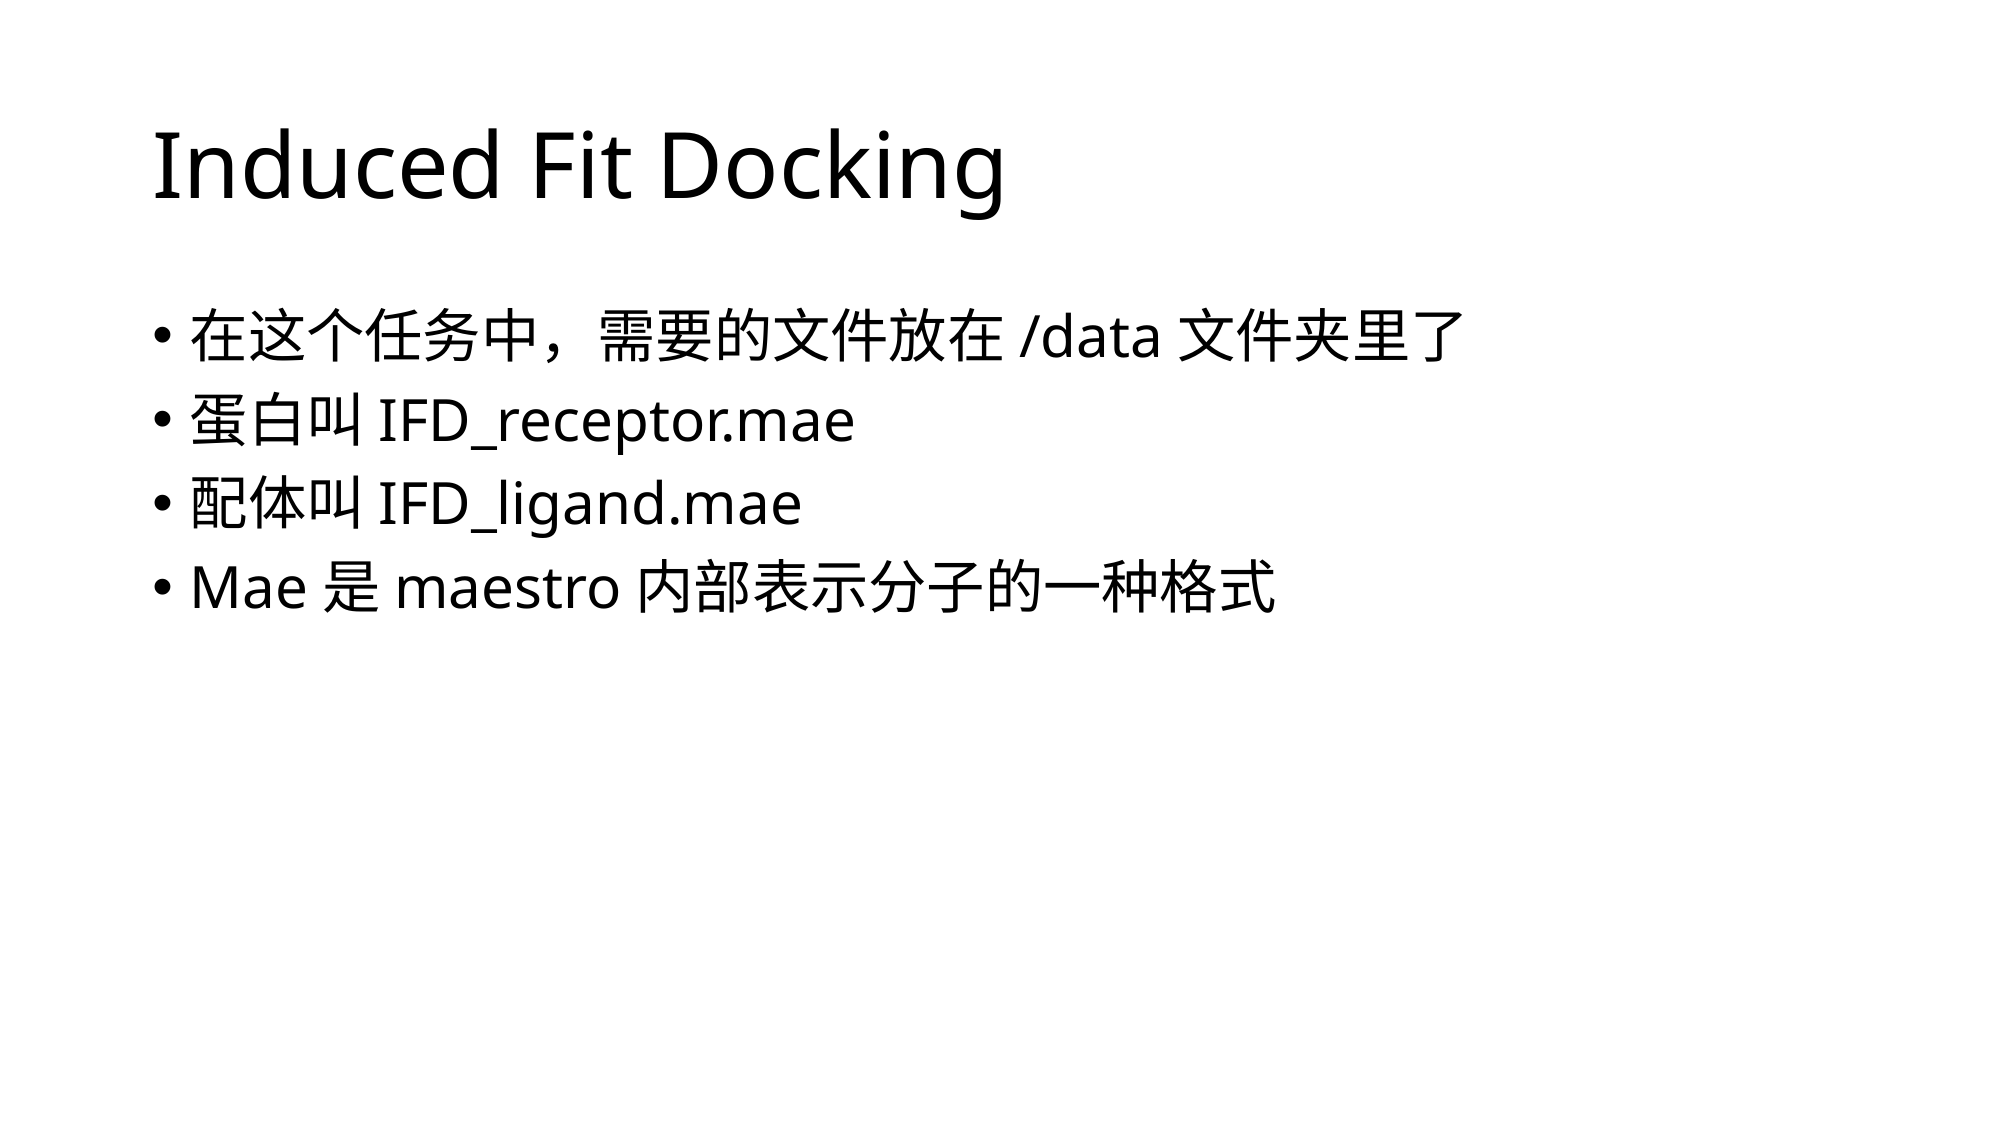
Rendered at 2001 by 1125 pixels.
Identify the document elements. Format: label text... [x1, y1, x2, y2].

title Induced Fit Docking [137, 59, 1863, 278]
list 在这个任务中，需要的文件放在/data文件夹里了 蛋白叫IFD_receptor.mae 配体叫IFD_ligand.mae Mae是maestro内部表示分子的一种格式 [137, 299, 1863, 1014]
